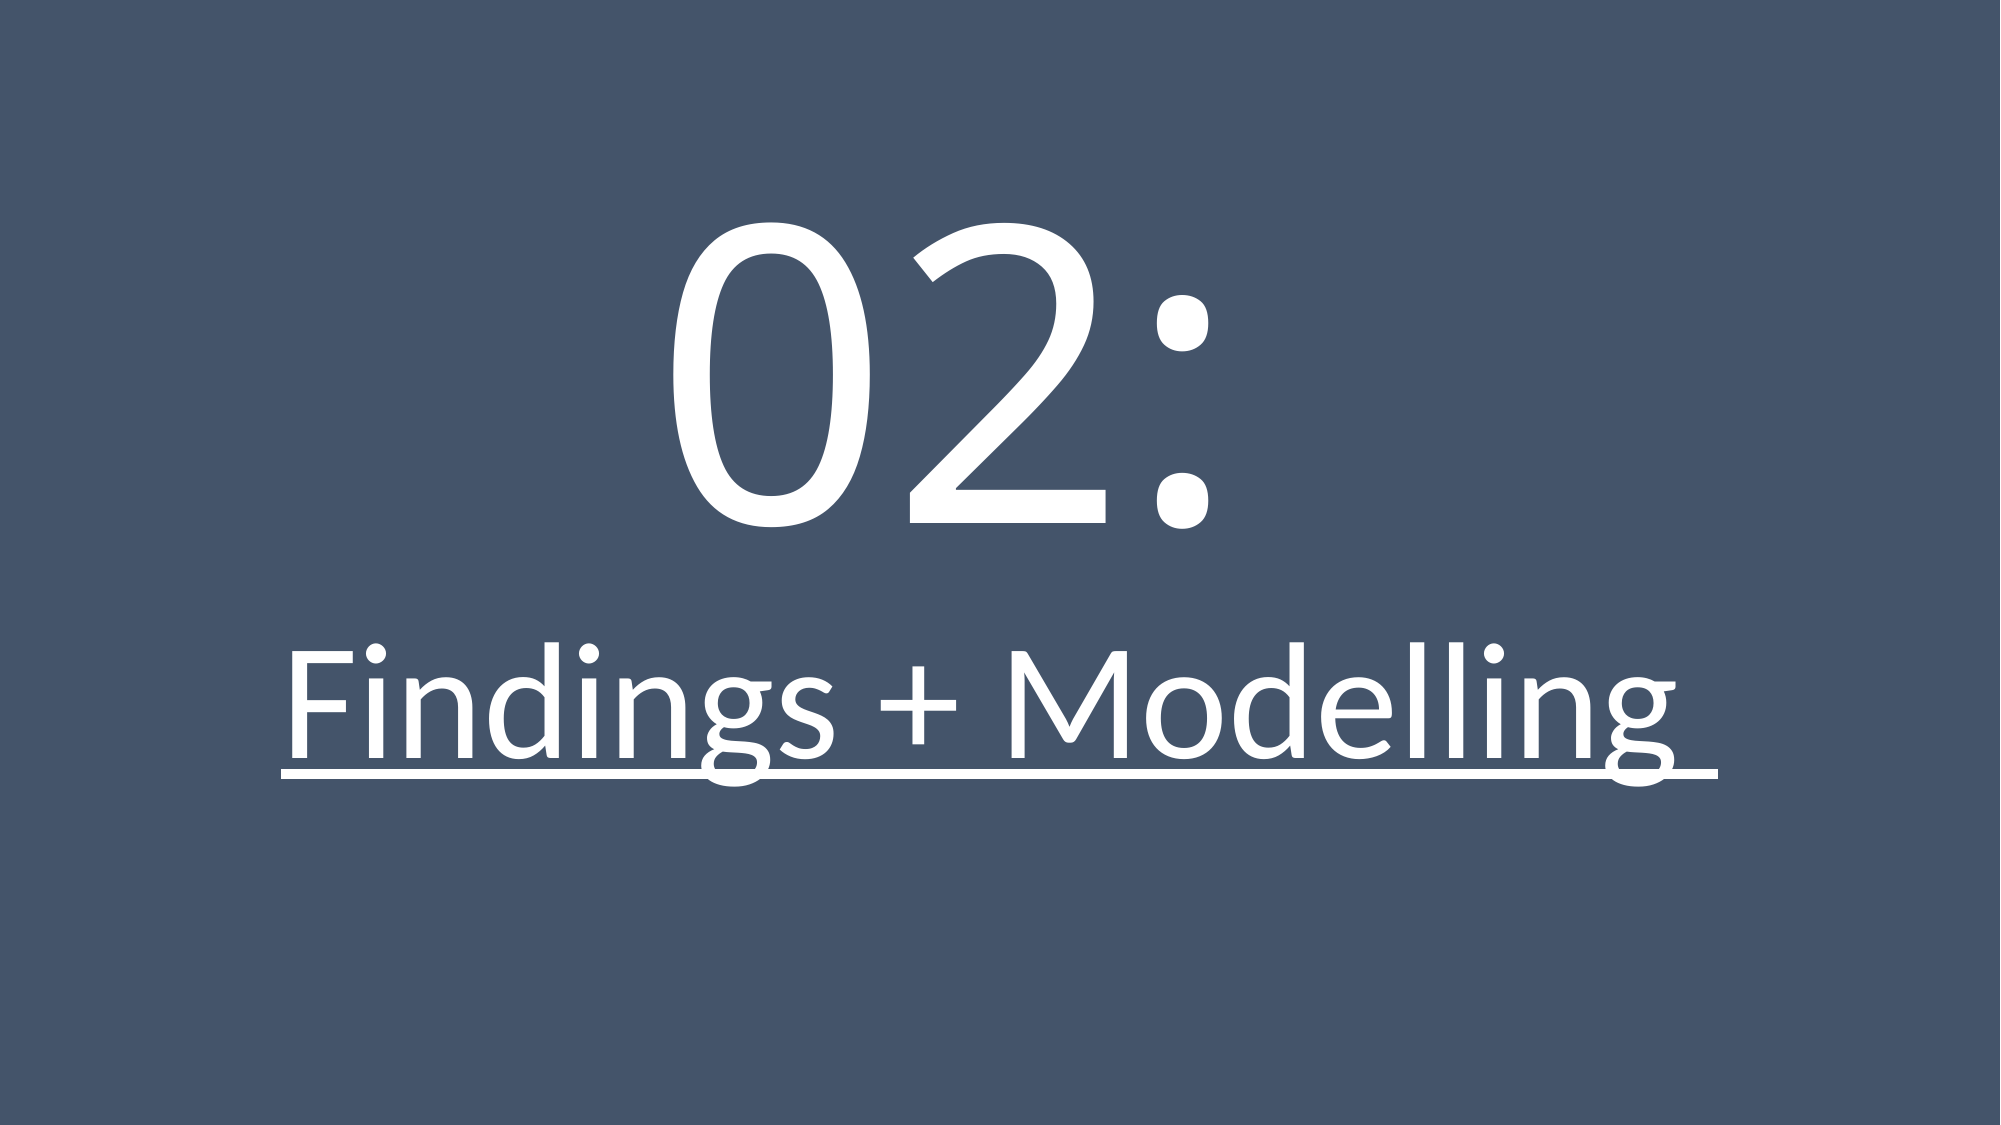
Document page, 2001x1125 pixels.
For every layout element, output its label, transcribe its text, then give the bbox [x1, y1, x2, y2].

title 02: [137, 152, 1863, 606]
list Findings + Modelling [137, 606, 1863, 853]
